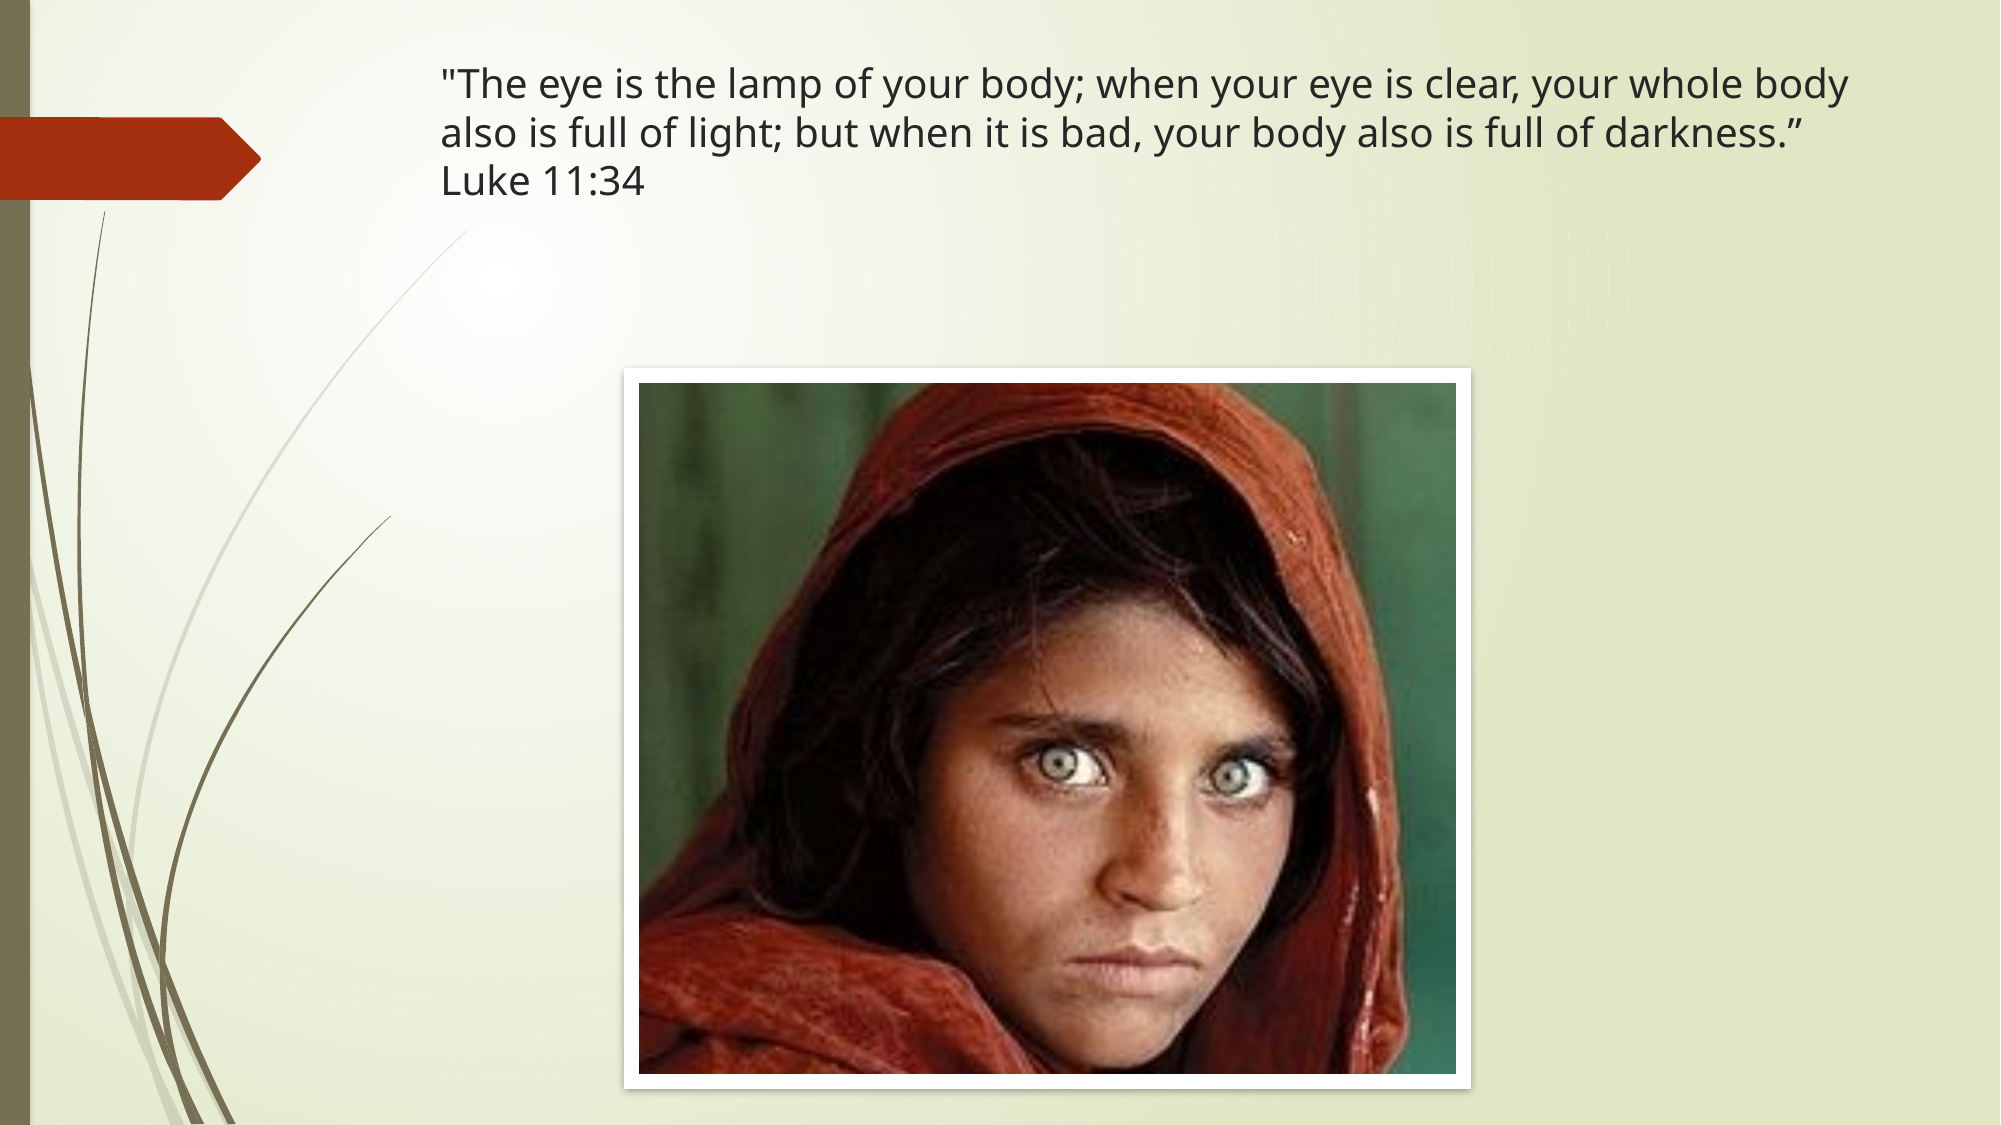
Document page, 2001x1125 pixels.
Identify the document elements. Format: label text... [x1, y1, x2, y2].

title "The eye is the lamp of your body; when your eye is clear, your whole body also is full of light; but when it is bad, your body also is full of darkness.” Luke 11:34 [425, 50, 1888, 261]
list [638, 382, 1457, 1075]
